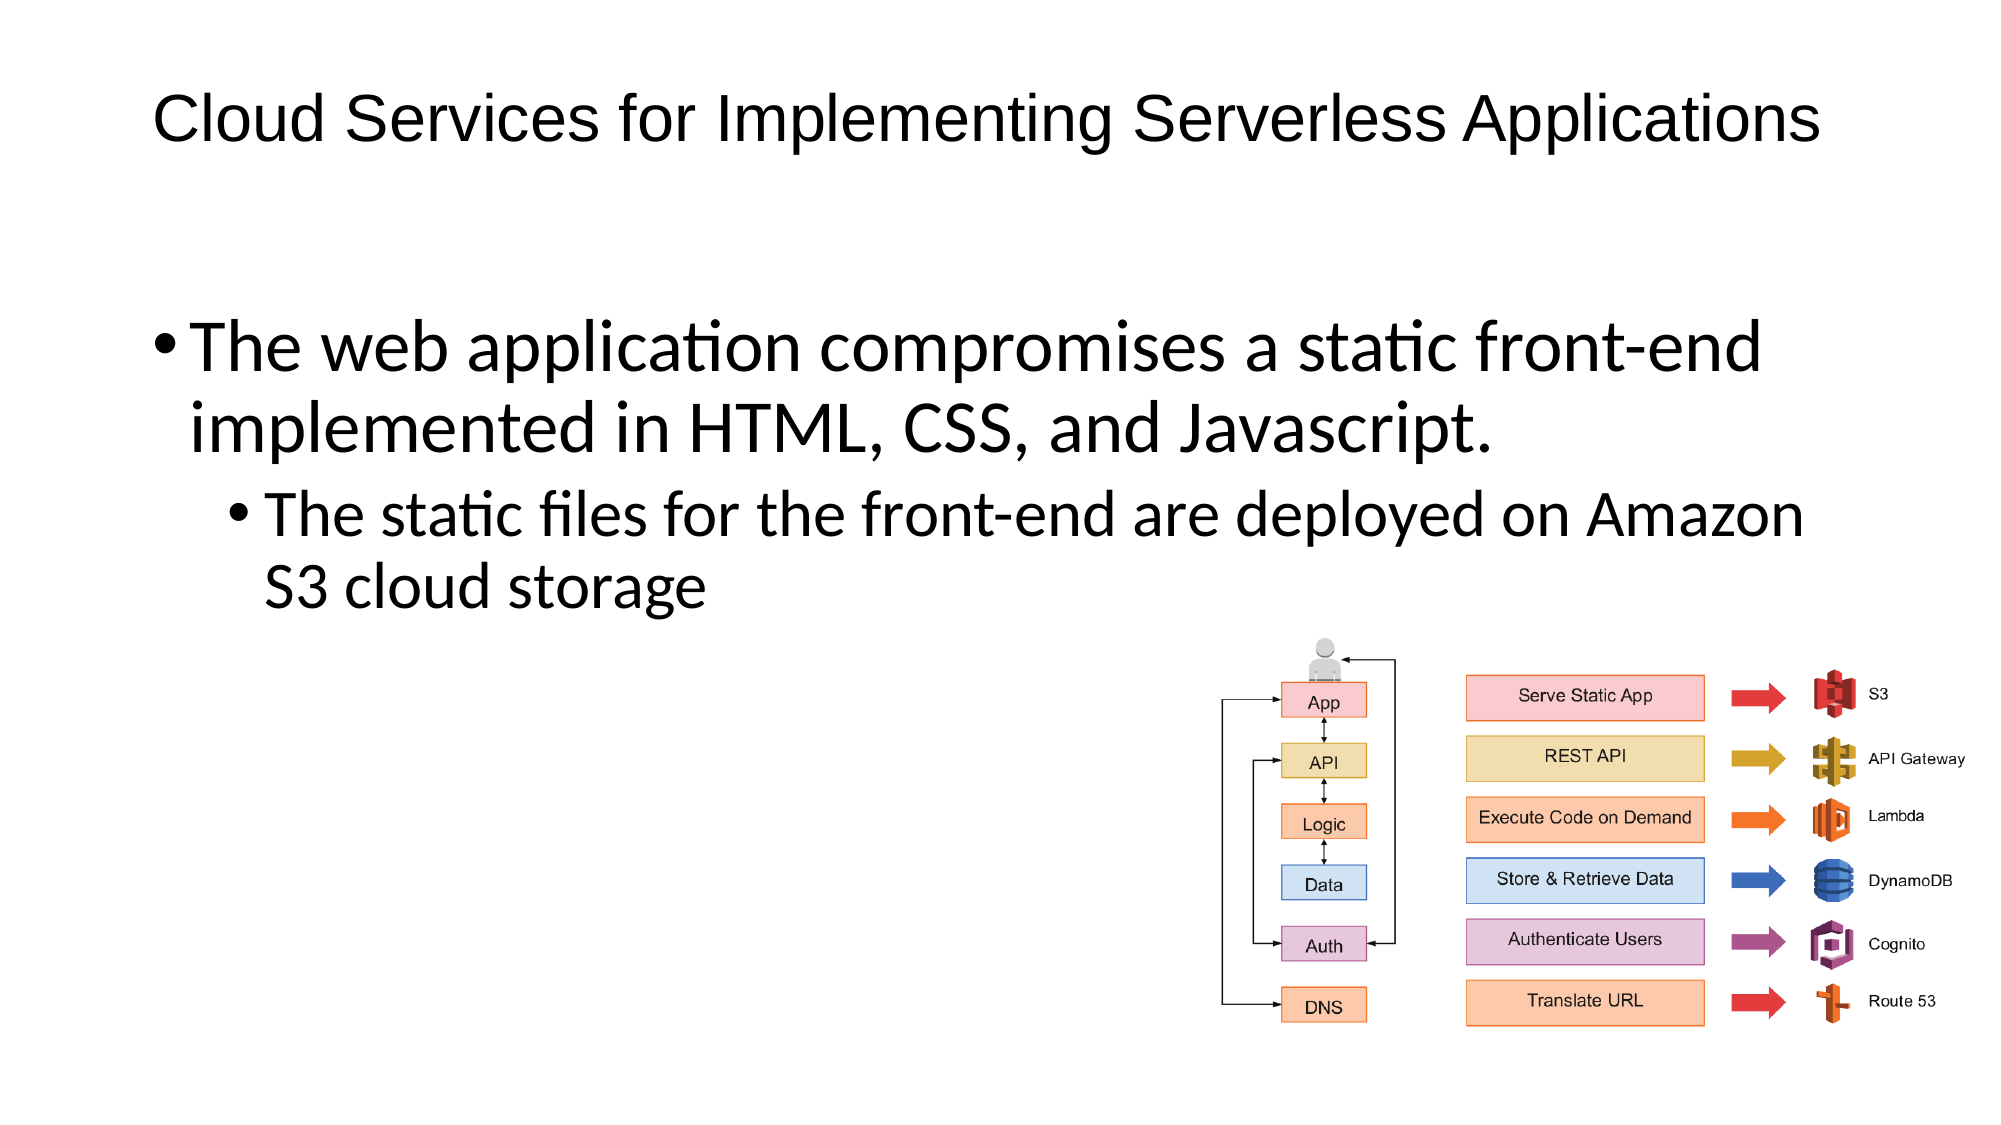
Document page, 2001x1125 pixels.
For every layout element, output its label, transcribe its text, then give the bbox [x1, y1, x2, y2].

picture [1200, 627, 1980, 1053]
list The web application compromises a static front-end implemented in HTML, CSS, and Javascript. The static files for the front-end are deployed on Amazon S3 cloud storage [137, 299, 1863, 1014]
title Cloud Services for Implementing Serverless Applications [137, 30, 1863, 209]
